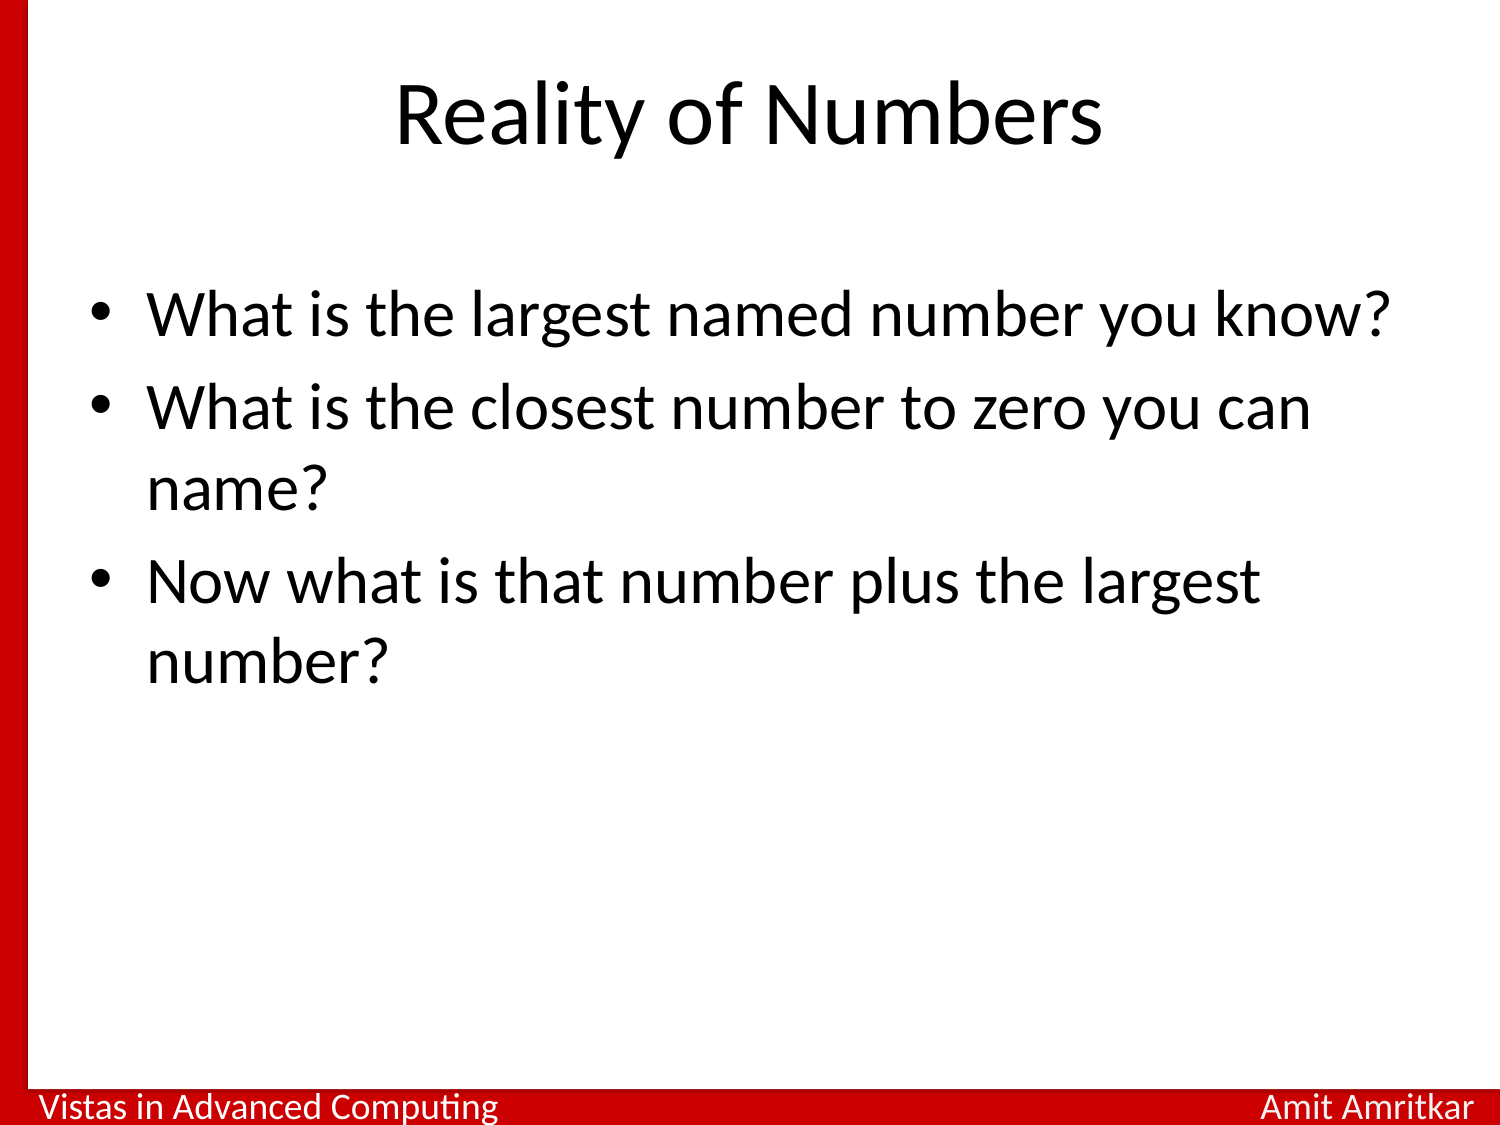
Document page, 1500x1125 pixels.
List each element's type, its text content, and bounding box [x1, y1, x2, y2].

list What is the largest named number you know? What is the closest number to zero you can name? Now what is that number plus the largest number? [75, 262, 1425, 1005]
title Reality of Numbers [75, 45, 1425, 233]
